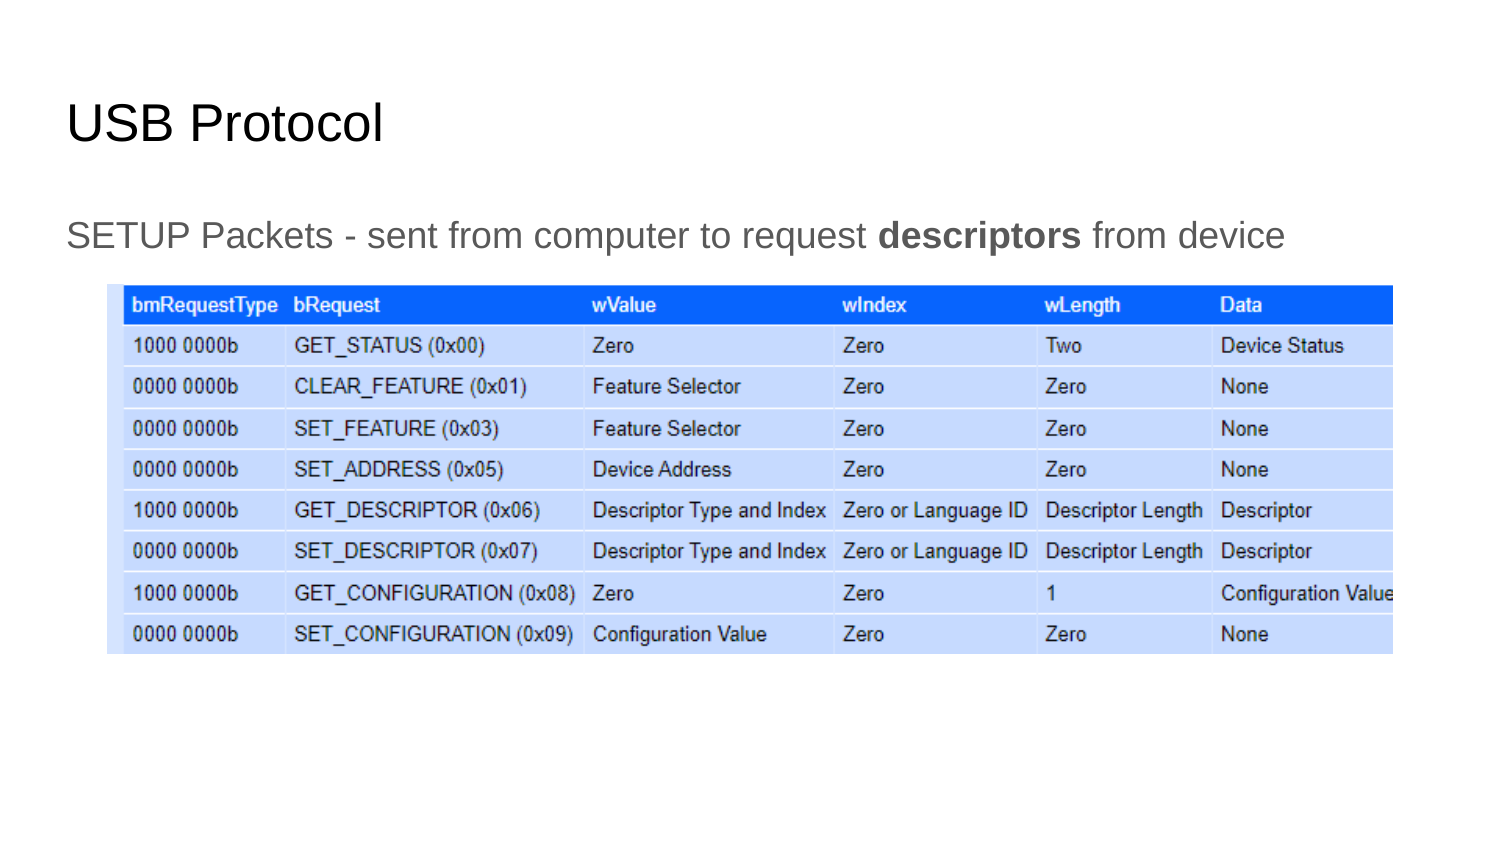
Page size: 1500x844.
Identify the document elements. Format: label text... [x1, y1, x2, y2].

title USB Protocol [51, 72, 1449, 167]
list SETUP Packets - sent from computer to request descriptors from device [51, 189, 1449, 750]
picture [106, 284, 1394, 654]
